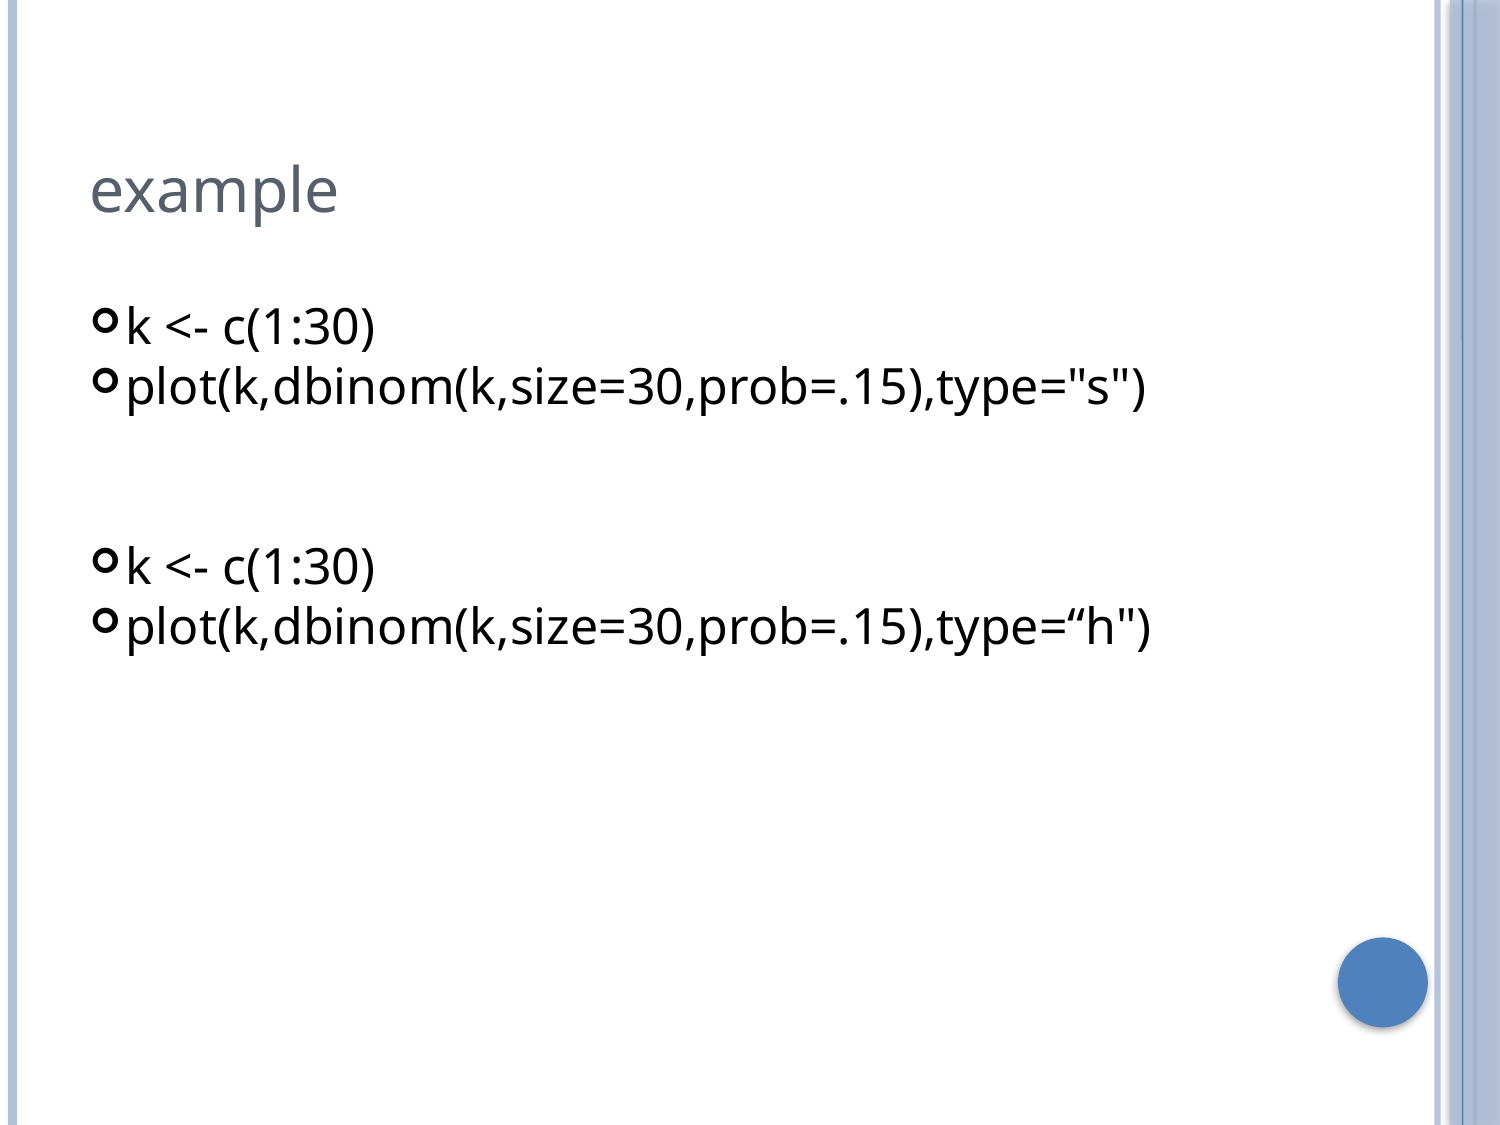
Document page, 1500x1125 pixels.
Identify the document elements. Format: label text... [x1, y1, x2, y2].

text_box k <- c(1:30) plot(k,dbinom(k,size=30,prob=.15),type="s") k <- c(1:30) plot(k,dbinom(k,size=30,prob=.15),type=“h") [75, 287, 1300, 1062]
text_box example [75, 45, 1300, 233]
